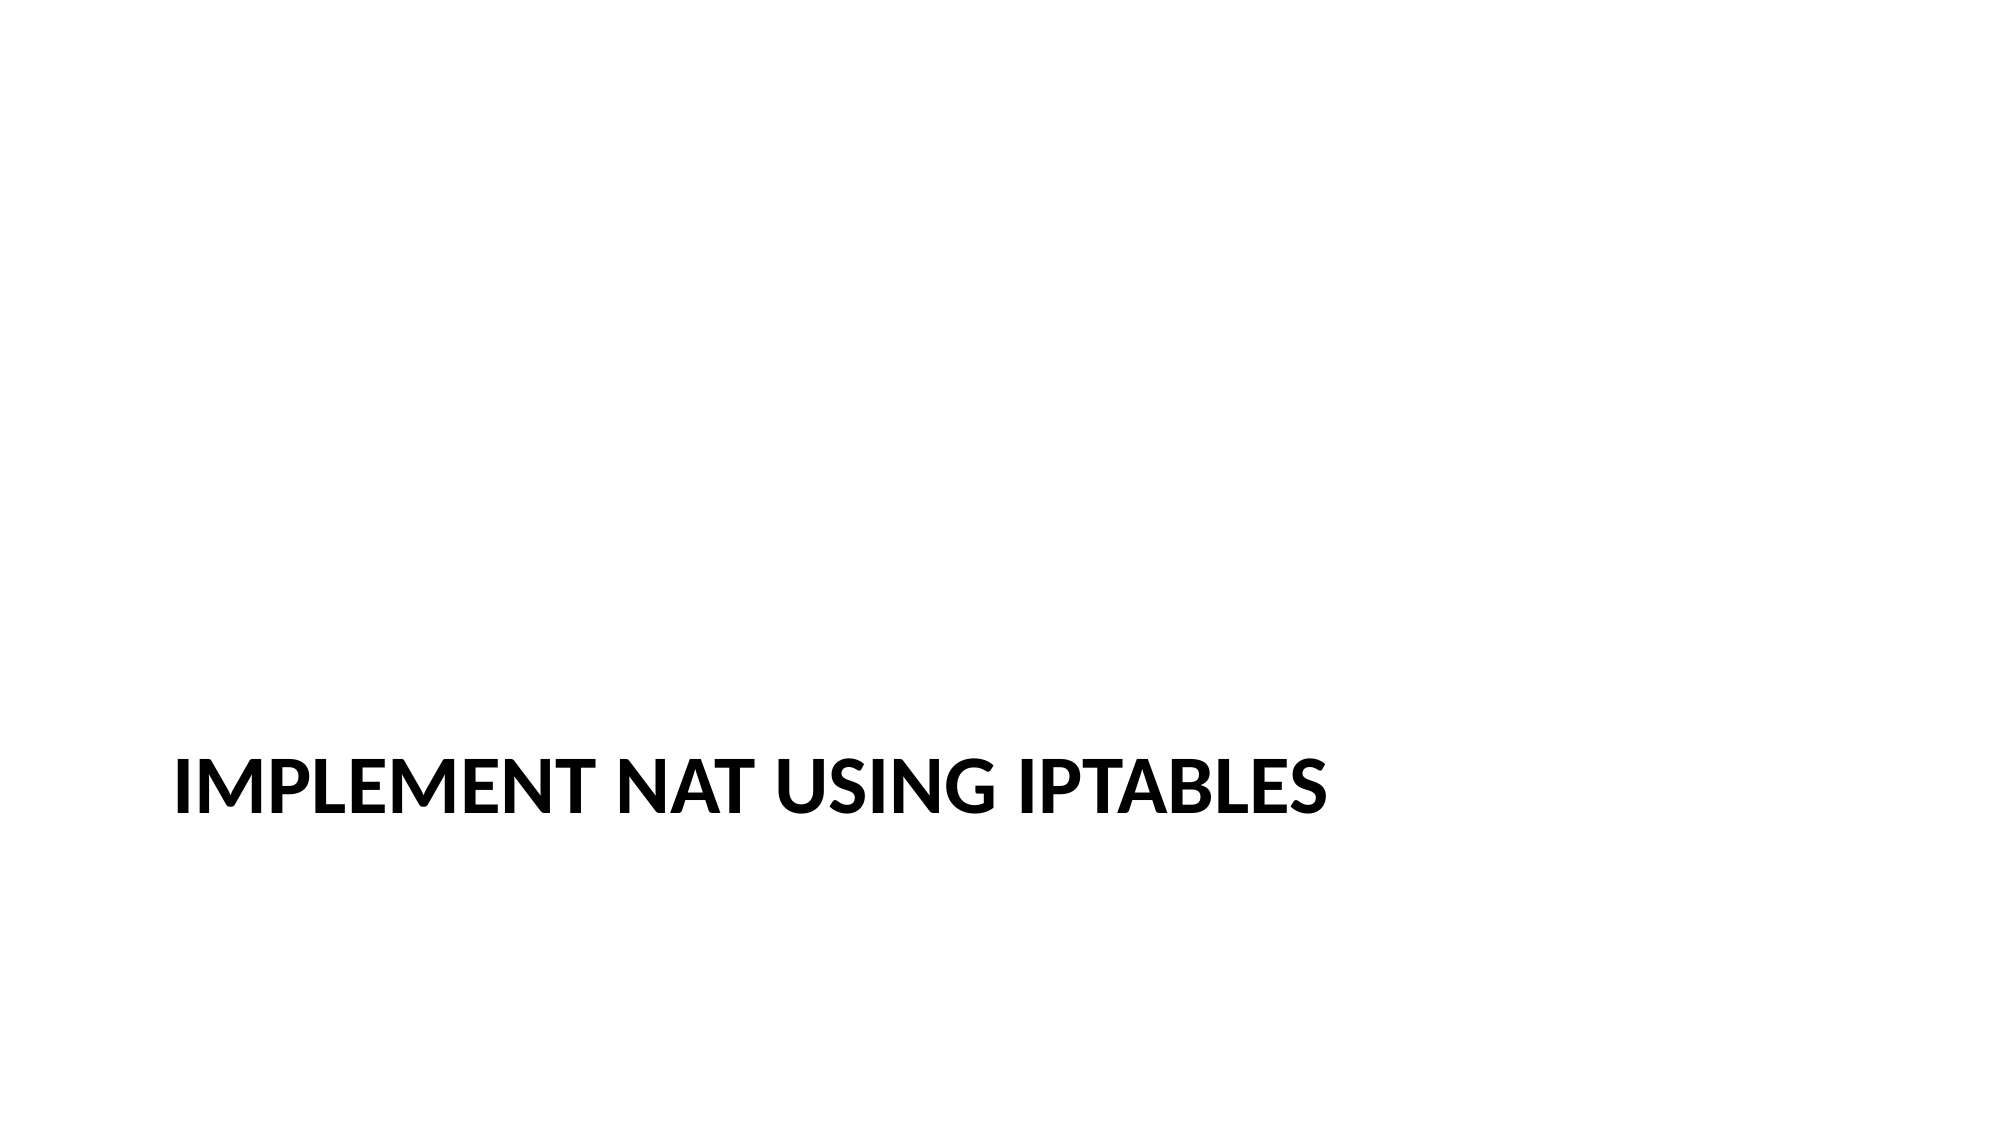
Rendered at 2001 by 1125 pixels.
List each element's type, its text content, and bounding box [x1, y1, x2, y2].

title Implement NAT Using iptables [157, 722, 1858, 947]
